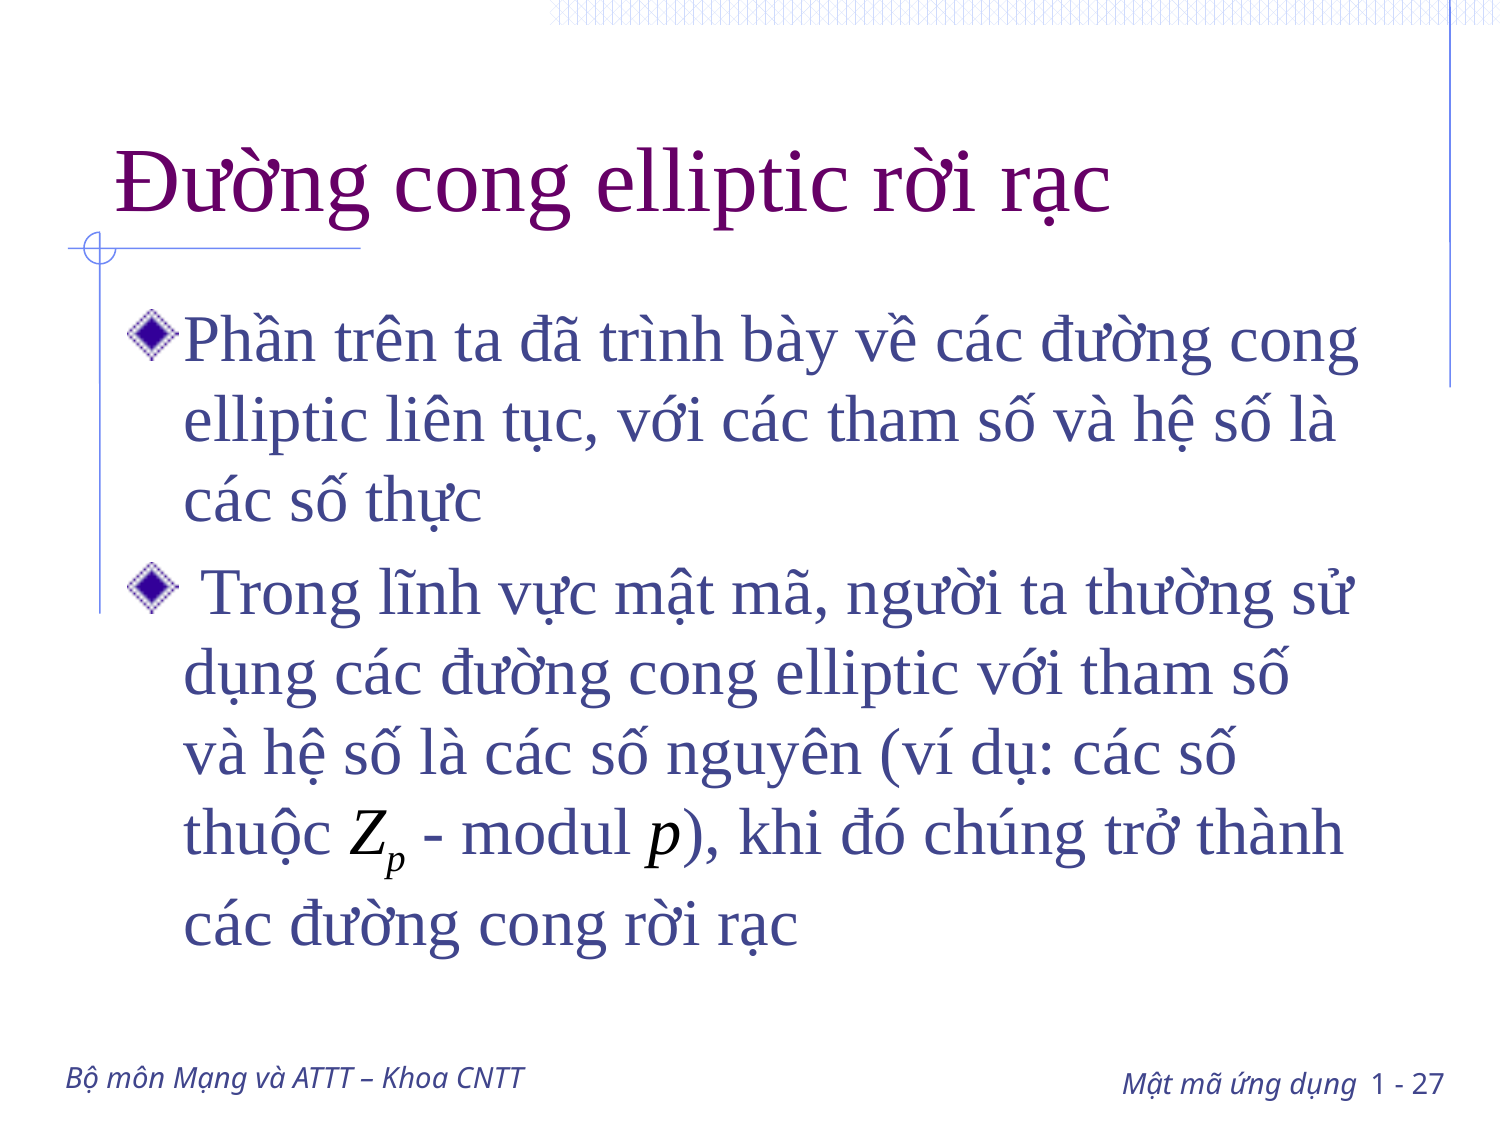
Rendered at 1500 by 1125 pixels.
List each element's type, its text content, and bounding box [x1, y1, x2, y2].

title Đường cong elliptic rời rạc [99, 50, 1375, 238]
picture [127, 562, 179, 614]
slide_number Bộ môn Mạng và ATTT – Khoa CNTT [50, 1027, 638, 1103]
list Phần trên ta đã trình bày về các đường cong elliptic liên tục, với các tham số và hệ số là các số thực Trong lĩnh vực mật mã, người ta thường sử dụng các đường cong elliptic với tham số và hệ số là các số nguyên (ví dụ: các số thuộc Zp - modul p), khi đó chúng trở thành các đường cong rời rạc [112, 287, 1388, 963]
picture [127, 309, 179, 361]
